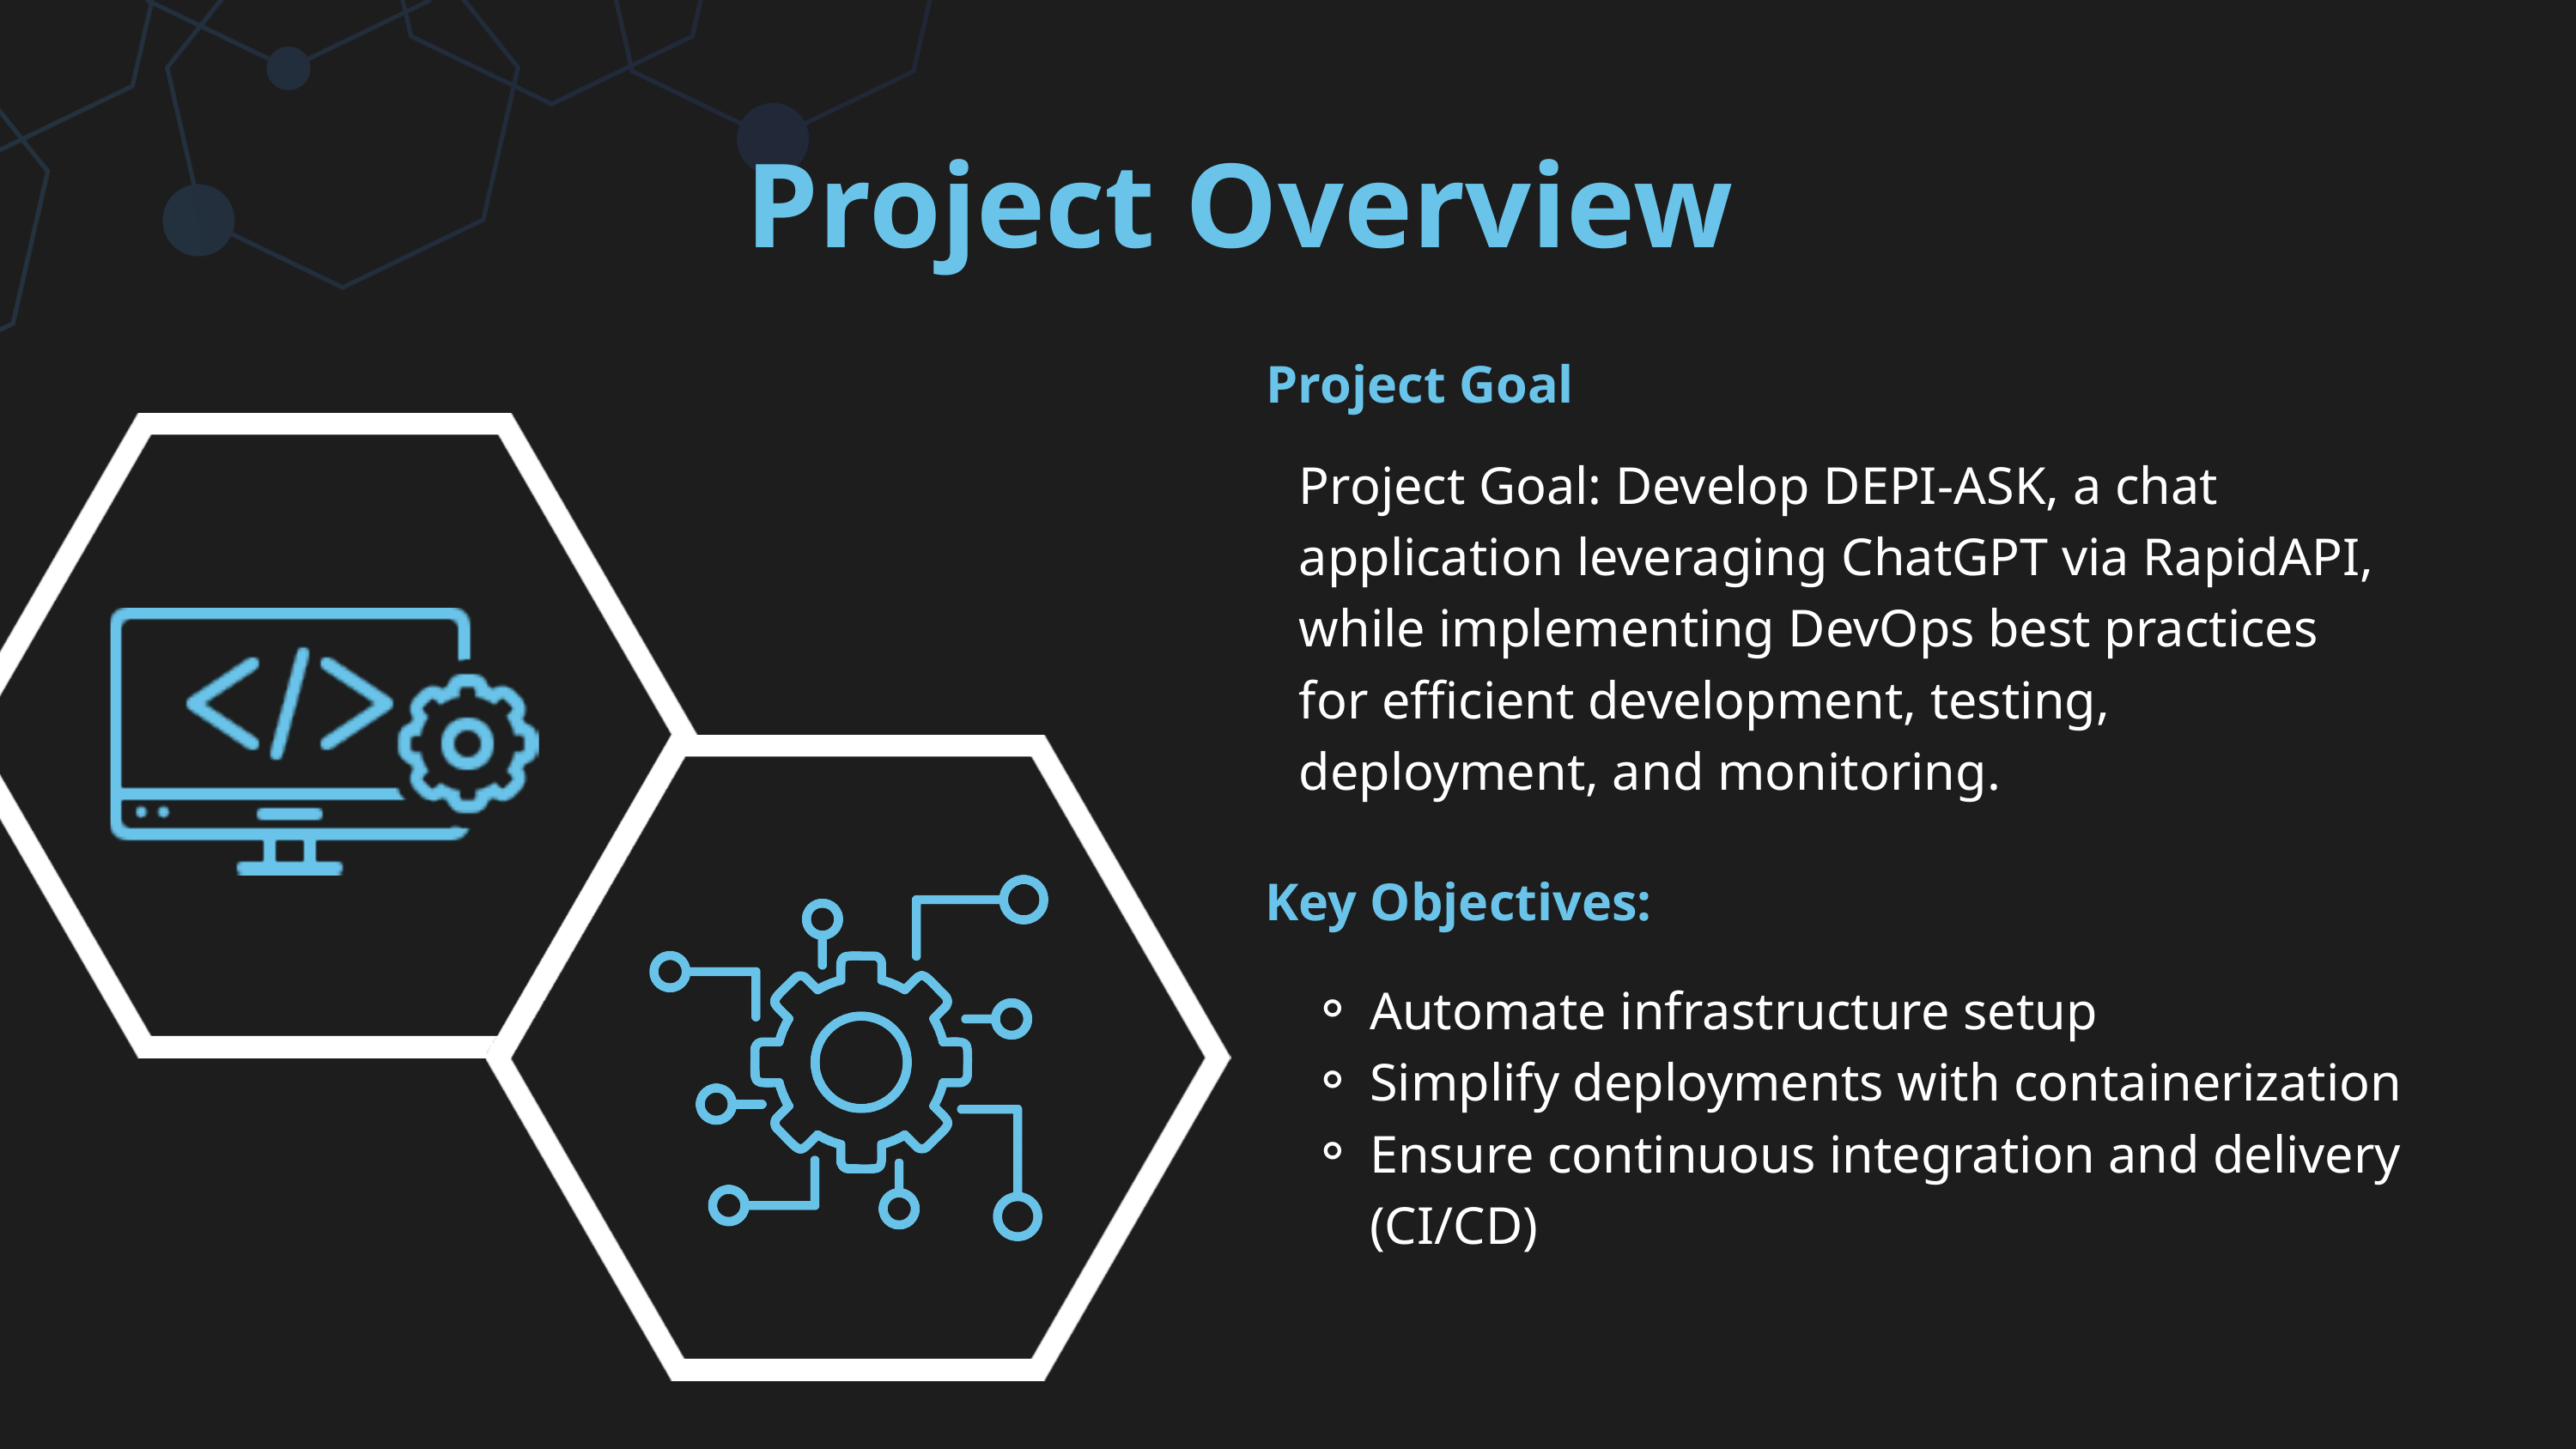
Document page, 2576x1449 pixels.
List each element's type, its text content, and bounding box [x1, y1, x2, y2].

text_box [0, 413, 698, 1058]
text_box Project Overview [745, 149, 2099, 271]
text_box Automate infrastructure setup Simplify deployments with containerization Ensure continuous integration and delivery (CI/CD) [1195, 968, 2518, 1398]
text_box Key Objectives: [1265, 877, 2063, 968]
text_box [649, 875, 1048, 1241]
text_box Project Goal: Develop DEPI-ASK, a chat application leveraging ChatGPT via RapidAPI, while implementing DevOps best practices for efficient development, testing, deployment, and monitoring. [1298, 442, 2382, 801]
text_box Project Goal [1266, 360, 1747, 414]
text_box [0, 0, 1231, 414]
text_box [485, 735, 1231, 1381]
text_box [110, 608, 539, 876]
